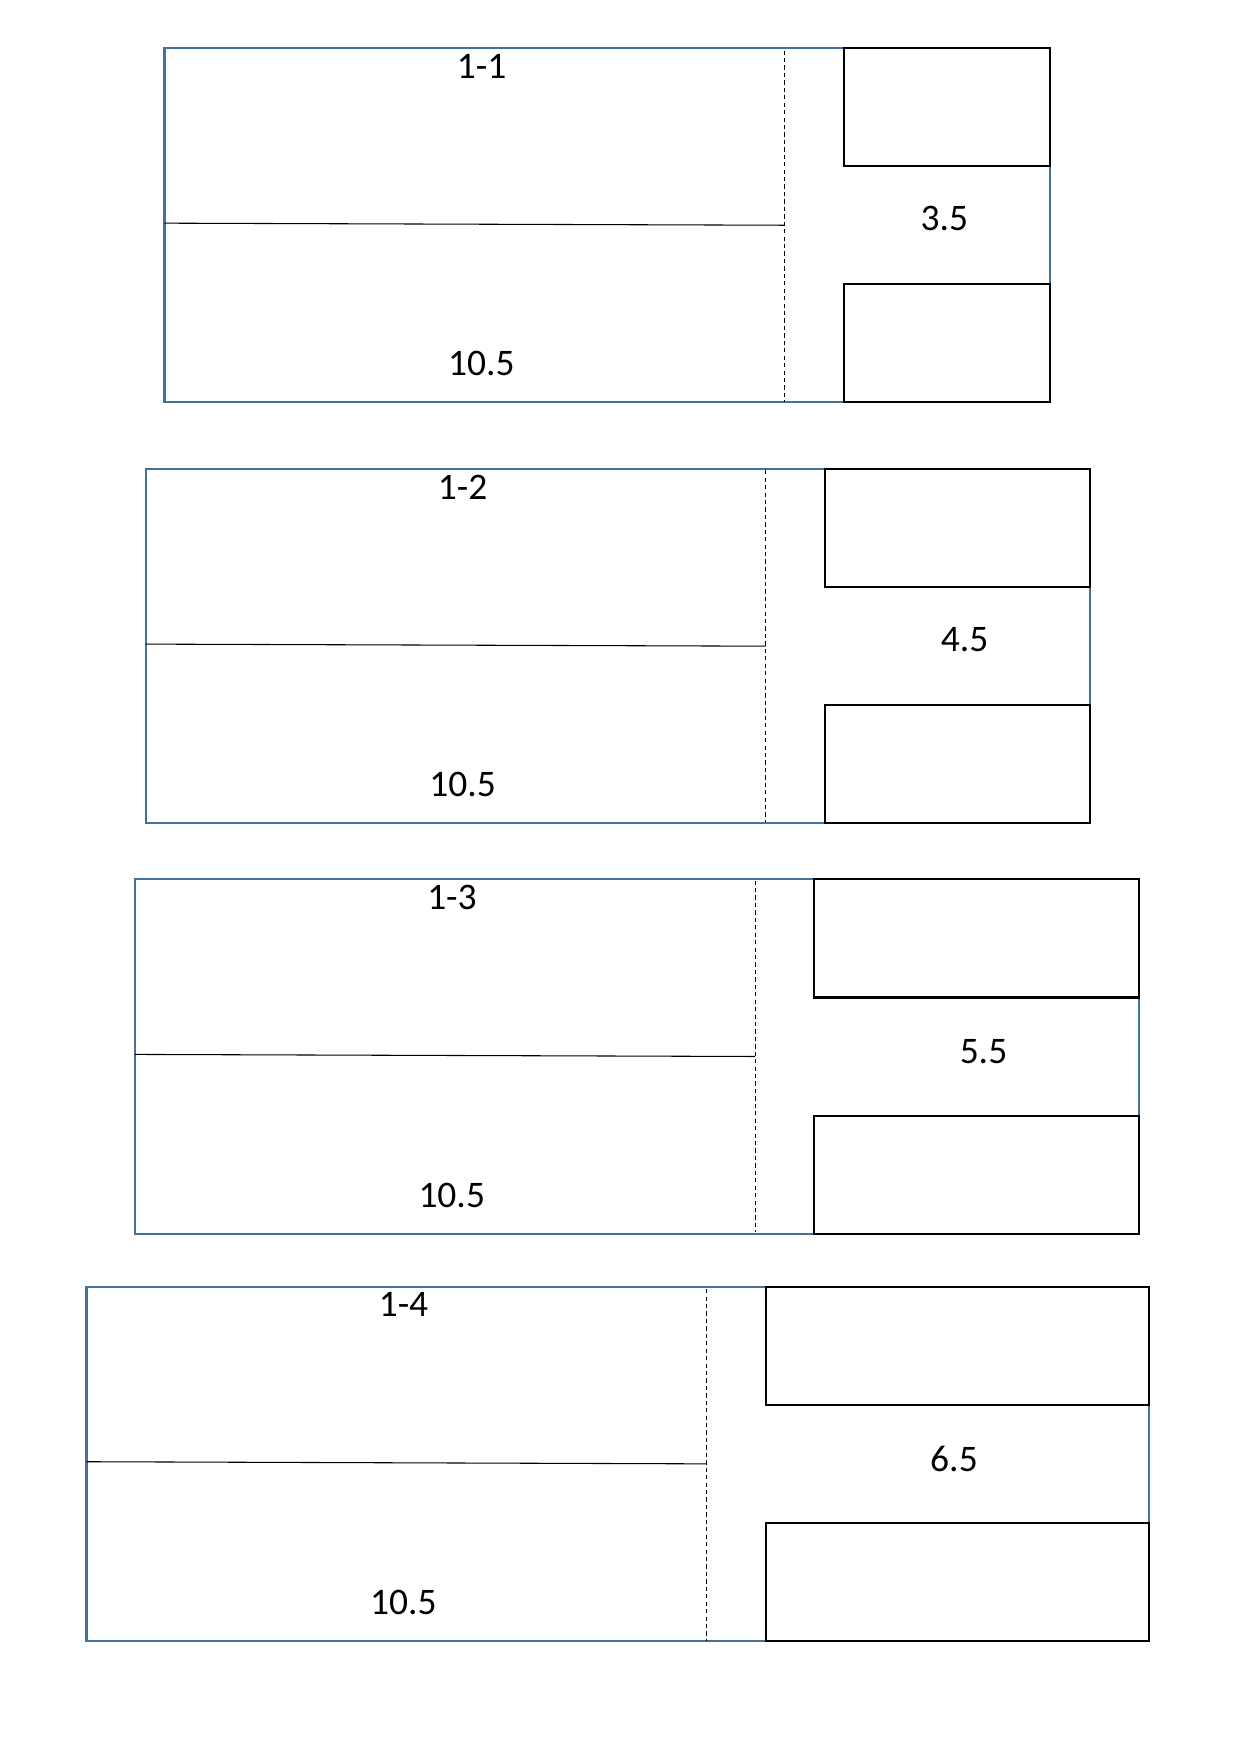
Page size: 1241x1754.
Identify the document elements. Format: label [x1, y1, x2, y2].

text_box [164, 33, 1051, 407]
text_box [134, 864, 1139, 1238]
text_box [86, 1271, 1150, 1646]
text_box [145, 454, 1091, 828]
